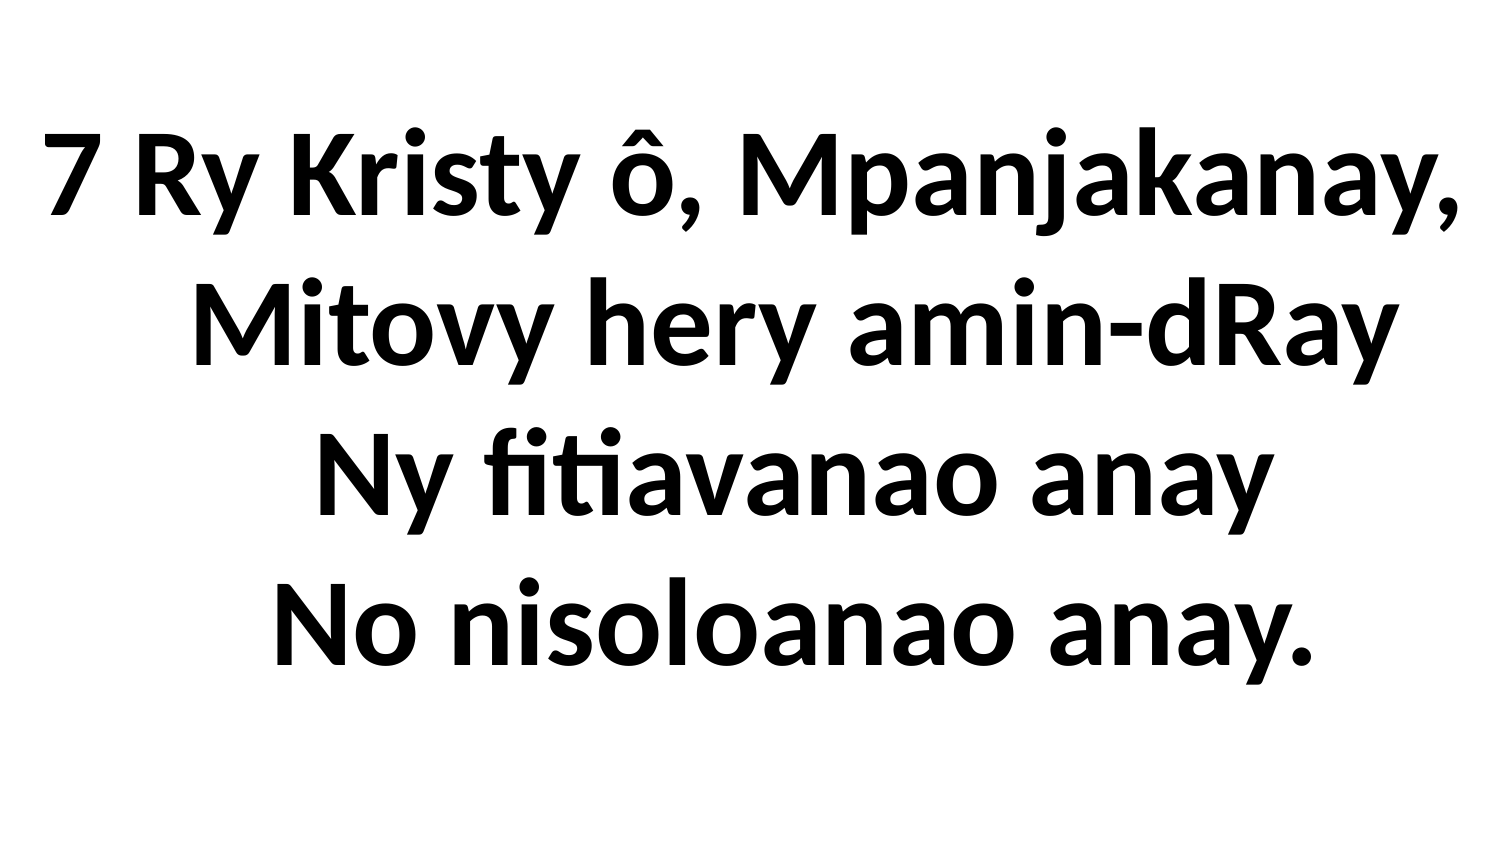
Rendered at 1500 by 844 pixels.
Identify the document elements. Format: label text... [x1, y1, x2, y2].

title 7 Ry Kristy ô, Mpanjakanay, Mitovy hery amin-dRay Ny fitiavanao anay No nisoloanao anay. [0, 300, 1500, 481]
